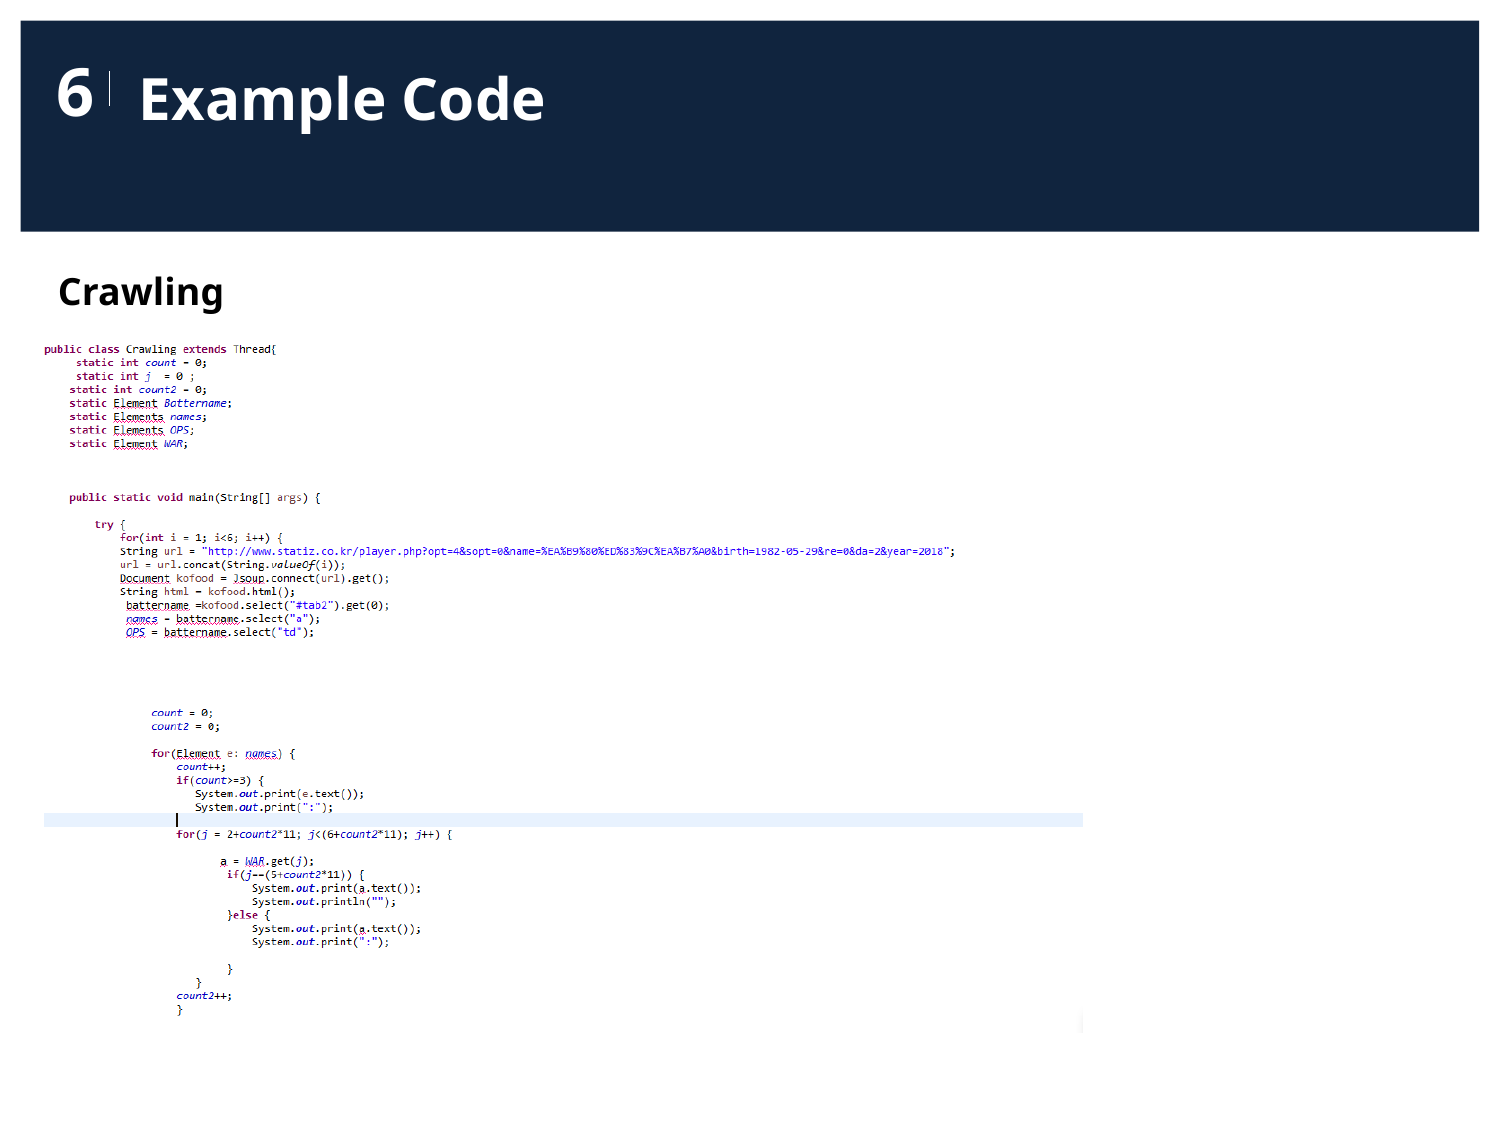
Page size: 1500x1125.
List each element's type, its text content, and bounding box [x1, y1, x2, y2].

text_box Example Code [123, 54, 798, 244]
text_box Crawling [43, 260, 563, 320]
text_box [148, 19, 1481, 234]
picture [42, 336, 1083, 1034]
title 6 [41, 19, 148, 161]
text_box [19, 19, 123, 234]
